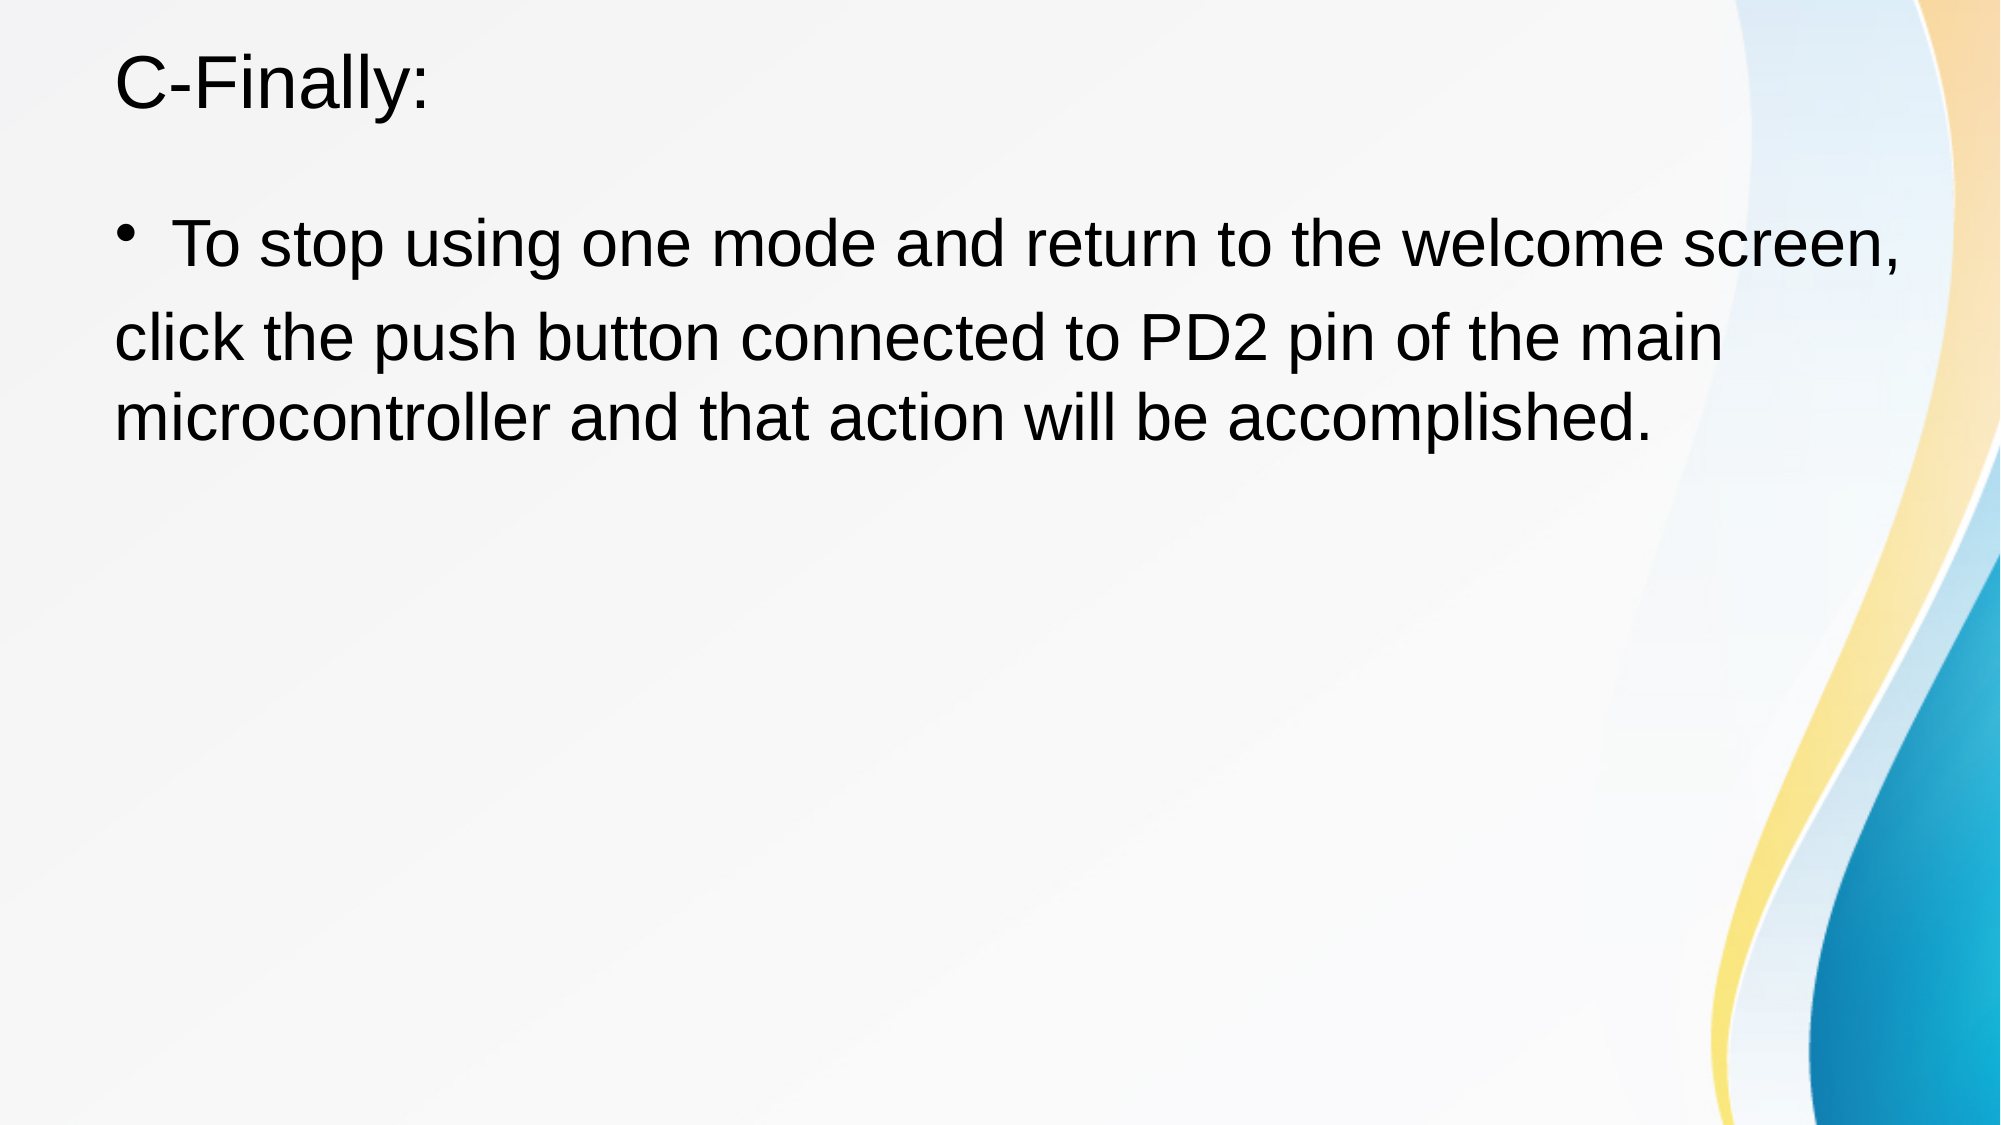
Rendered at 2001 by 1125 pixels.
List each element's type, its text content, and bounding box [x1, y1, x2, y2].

list To stop using one mode and return to the welcome screen, click the push button connected to PD2 pin of the main microcontroller and that action will be accomplished. [99, 192, 1981, 1074]
picture [0, 0, 2001, 1125]
title C-Finally: [99, 30, 1901, 127]
